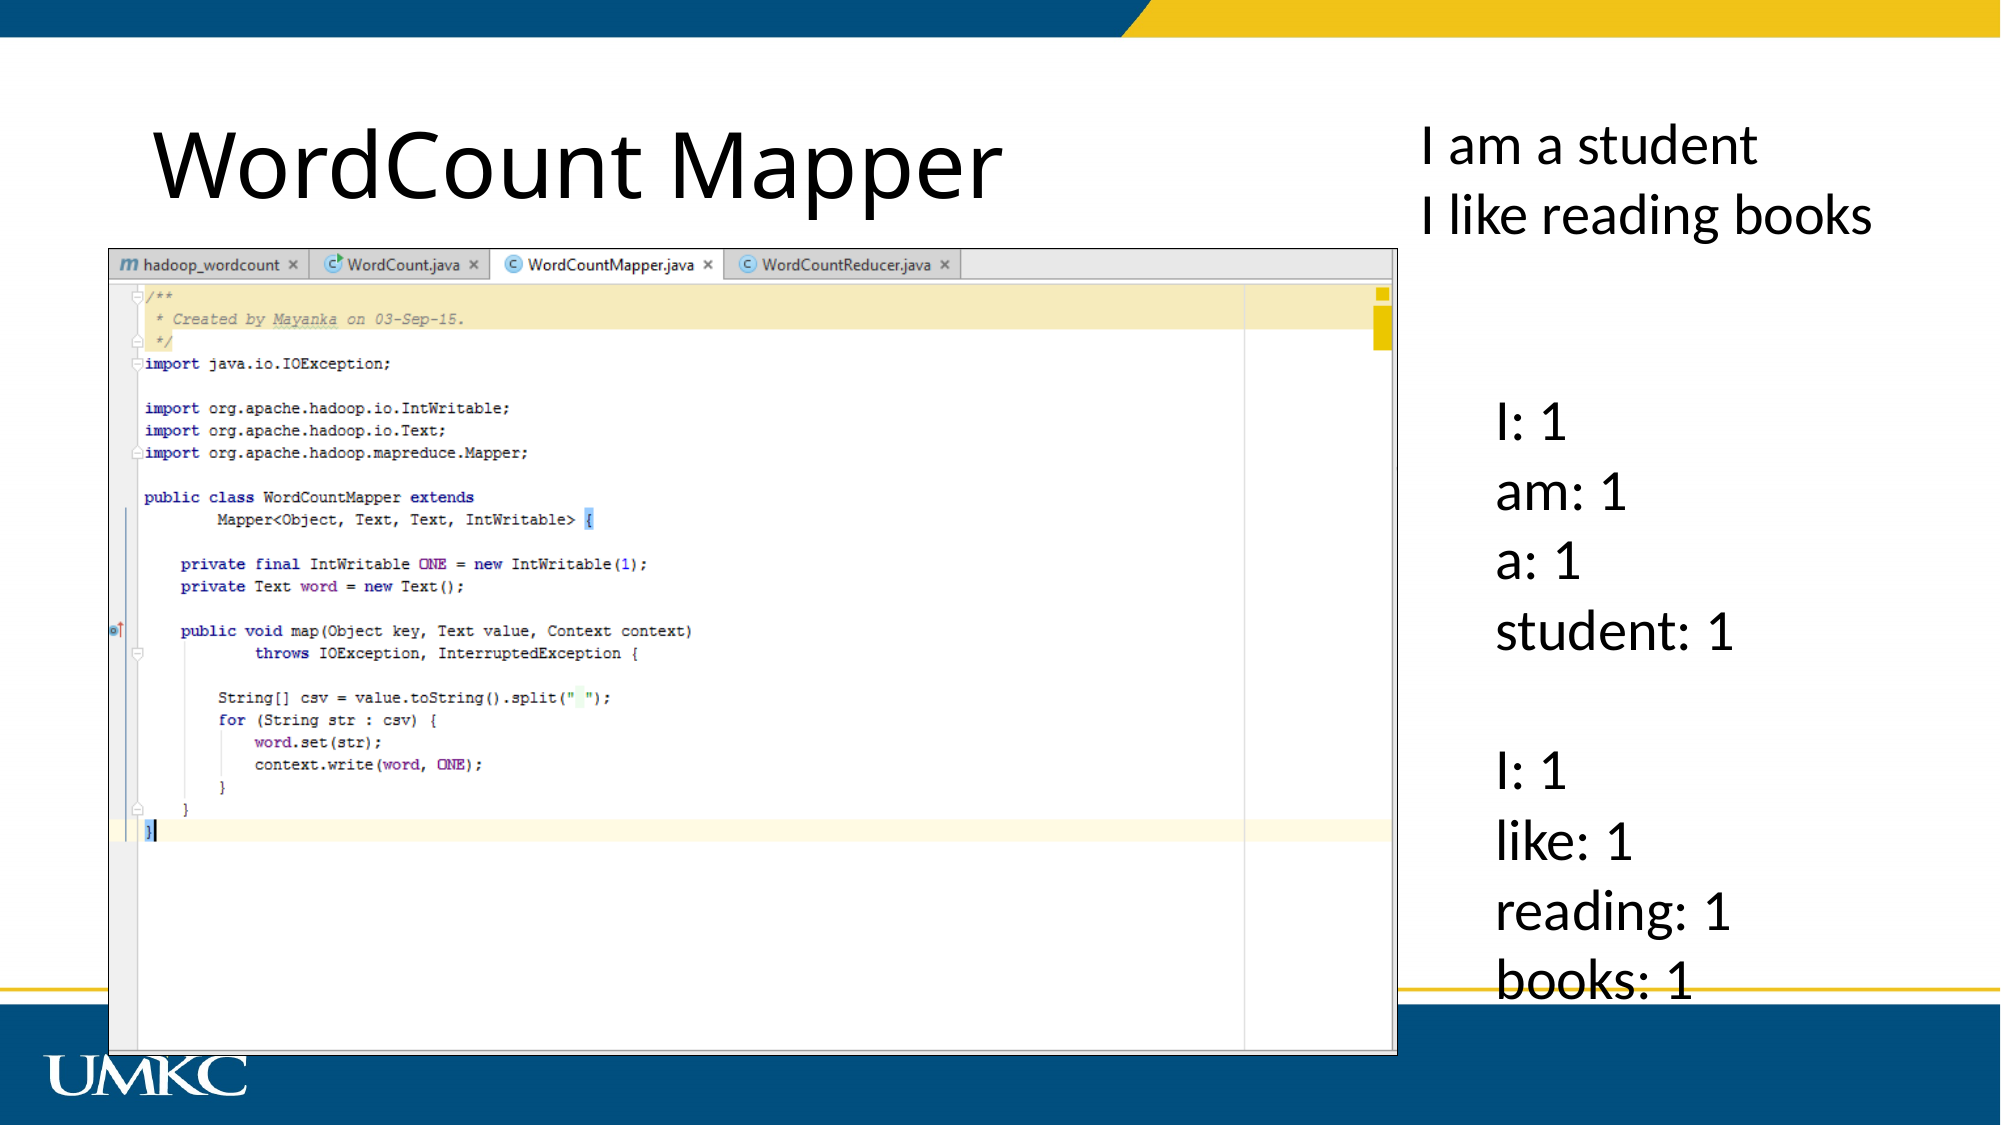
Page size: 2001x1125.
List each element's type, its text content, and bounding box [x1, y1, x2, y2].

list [108, 248, 1398, 1056]
text_box I am a student I like reading books [1405, 98, 2000, 254]
picture [0, 0, 2001, 1125]
title WordCount Mapper [137, 59, 1863, 278]
text_box I: 1 am: 1 a: 1 student: 1 I: 1 like: 1 reading: 1 books: 1 [1480, 374, 1887, 1089]
